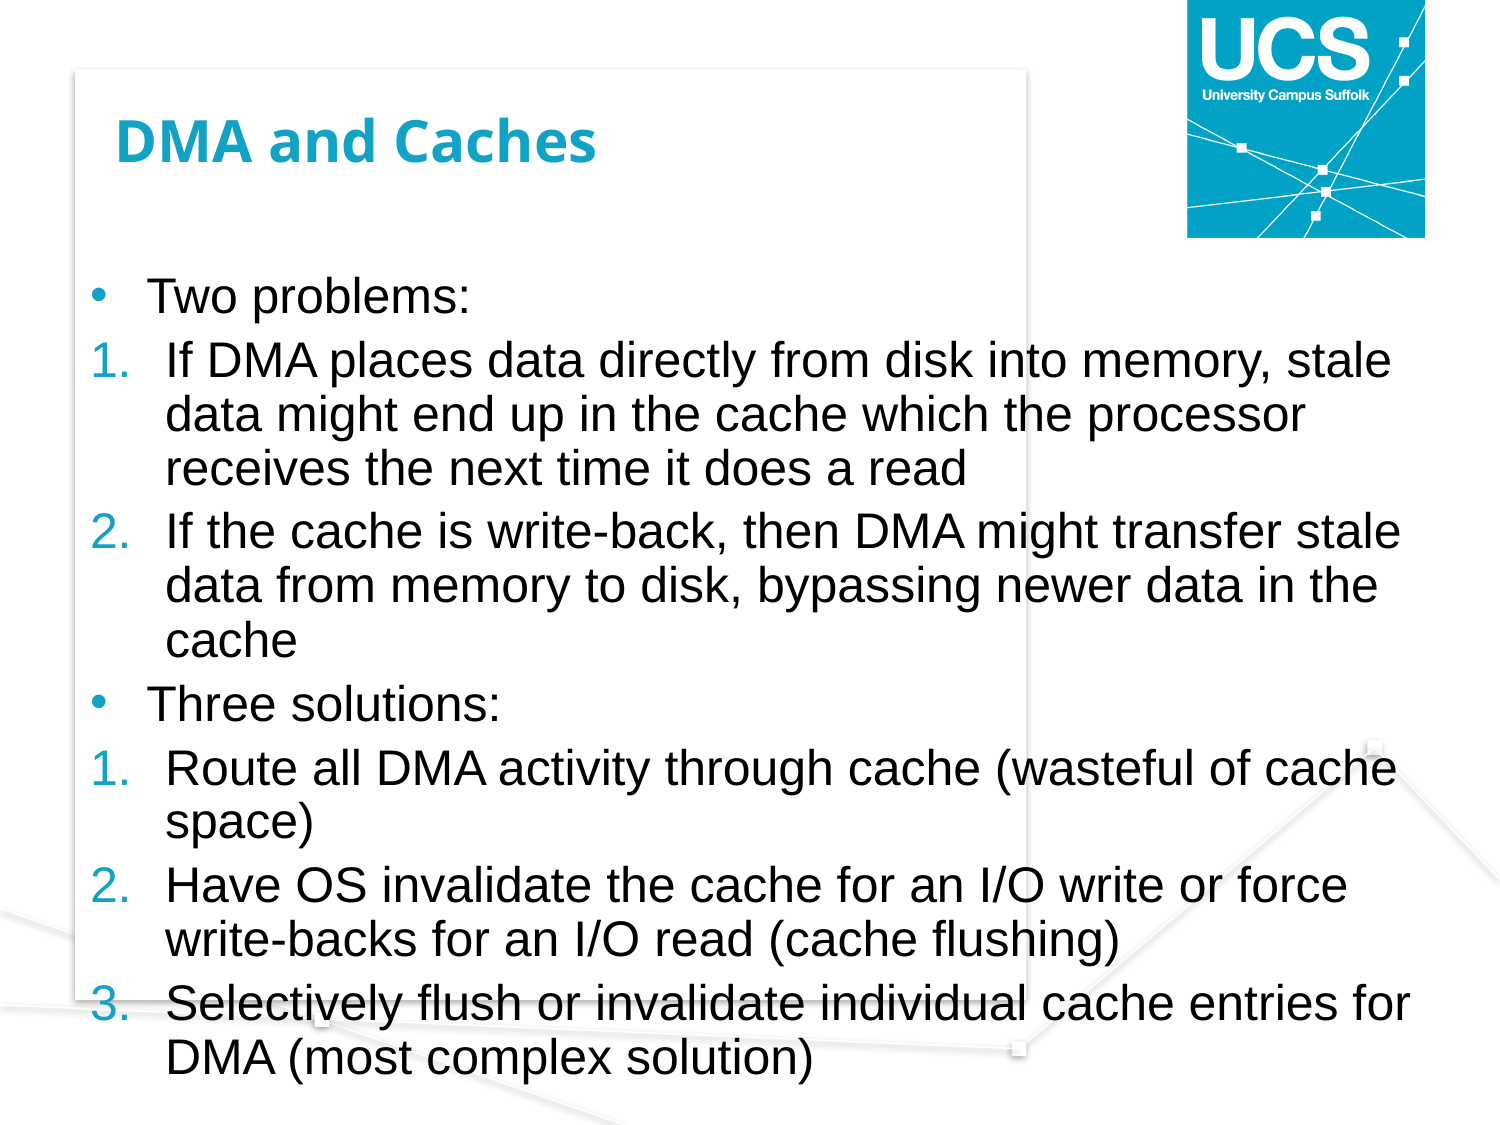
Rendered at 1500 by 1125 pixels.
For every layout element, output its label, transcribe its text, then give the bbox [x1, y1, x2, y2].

picture [1187, 0, 1425, 238]
list Two problems: If DMA places data directly from disk into memory, stale data might end up in the cache which the processor receives the next time it does a read If the cache is write-back, then DMA might transfer stale data from memory to disk, bypassing newer data in the cache Three solutions: Route all DMA activity through cache (wasteful of cache space) Have OS invalidate the cache for an I/O write or force write-backs for an I/O read (cache flushing) Selectively flush or invalidate individual cache entries for DMA (most complex solution) [74, 262, 1429, 1006]
title DMA and Caches [99, 44, 1012, 233]
